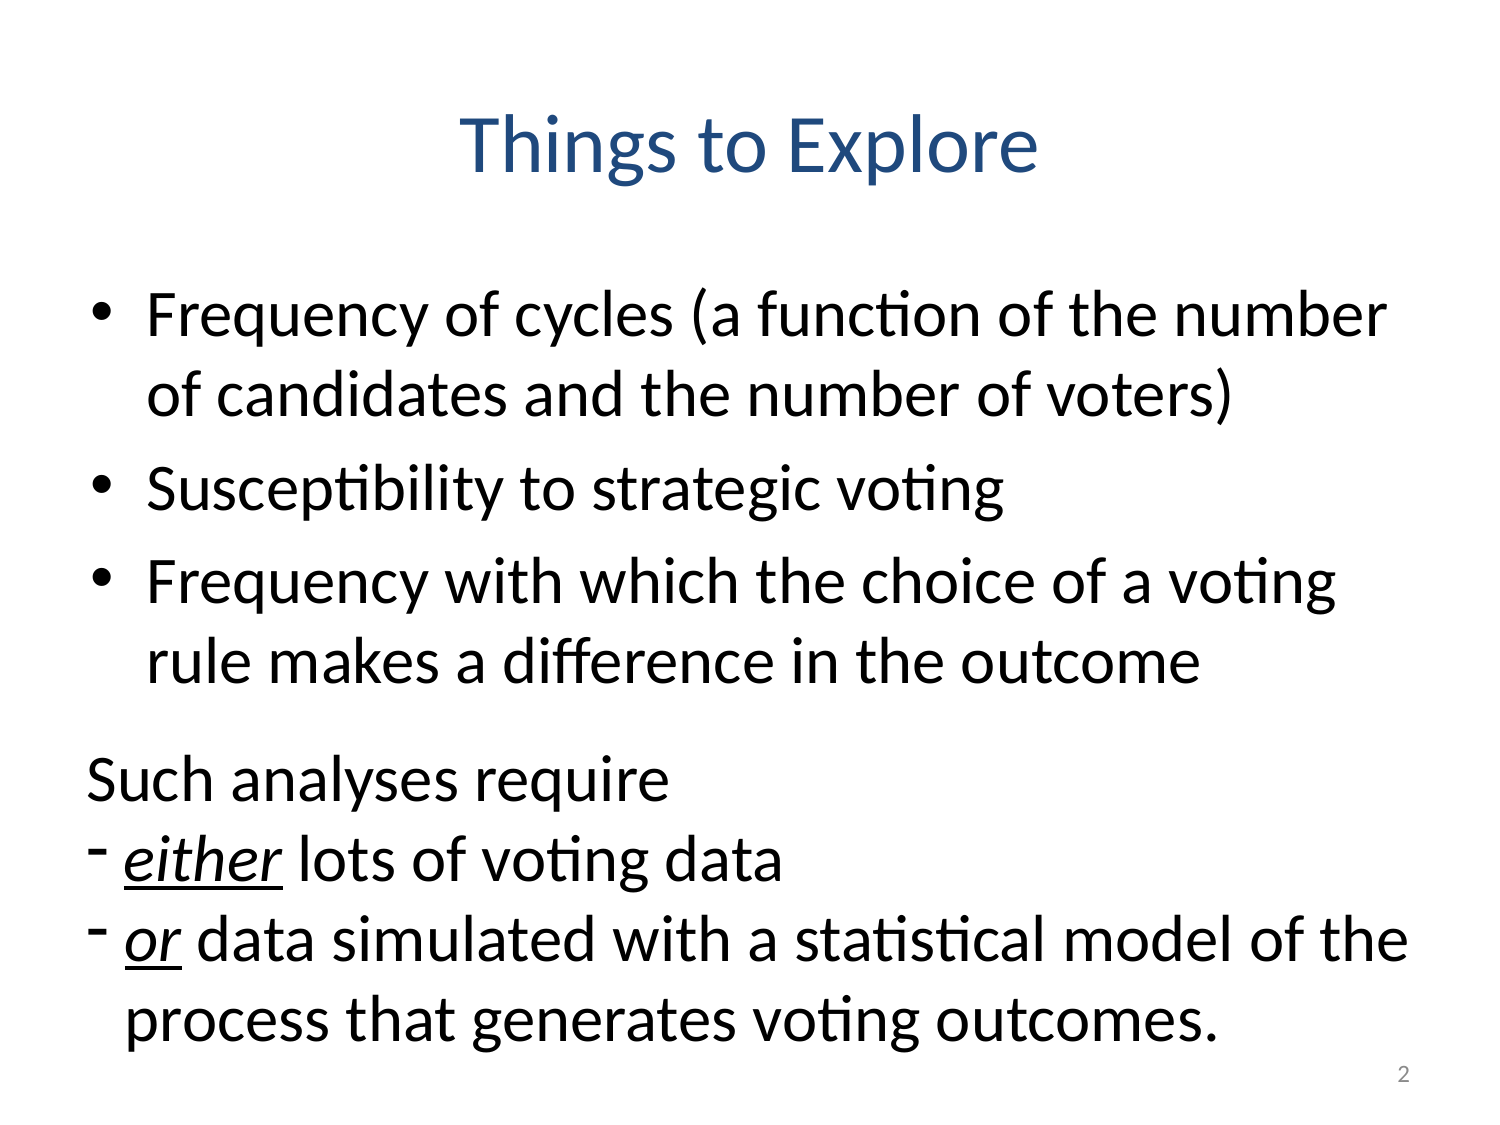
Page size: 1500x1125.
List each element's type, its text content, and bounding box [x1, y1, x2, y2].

slide_number 2 [1074, 1063, 1425, 1103]
title Things to Explore [74, 44, 1426, 233]
text_box Such analyses require either lots of voting data or data simulated with a statistical model of the process that generates voting outcomes. [71, 727, 1470, 1063]
list Frequency of cycles (a function of the number of candidates and the number of voters) Susceptibility to strategic voting Frequency with which the choice of a voting rule makes a difference in the outcome [74, 262, 1426, 727]
